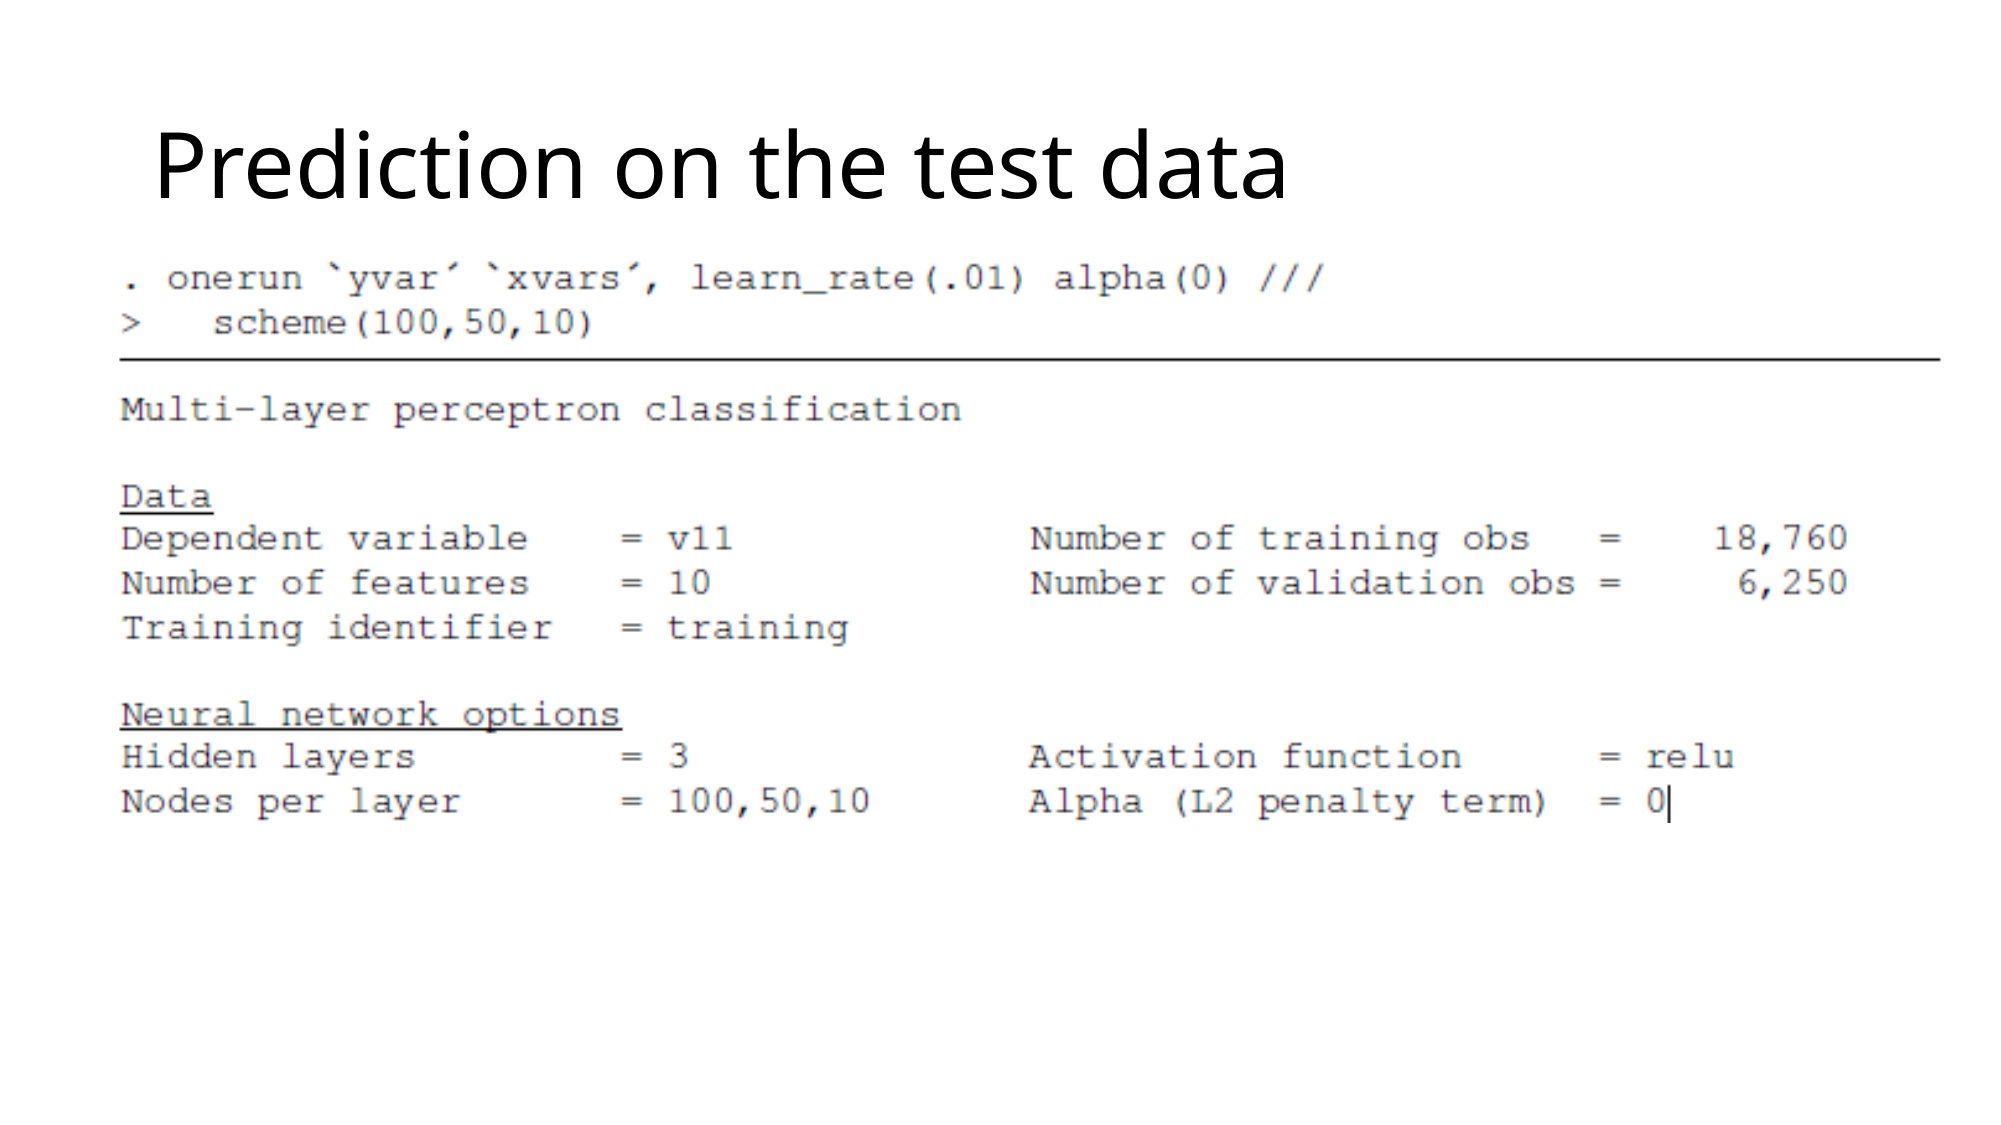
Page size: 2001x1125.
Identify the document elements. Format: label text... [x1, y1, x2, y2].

picture [113, 250, 1946, 823]
title Prediction on the test data [137, 59, 1863, 250]
